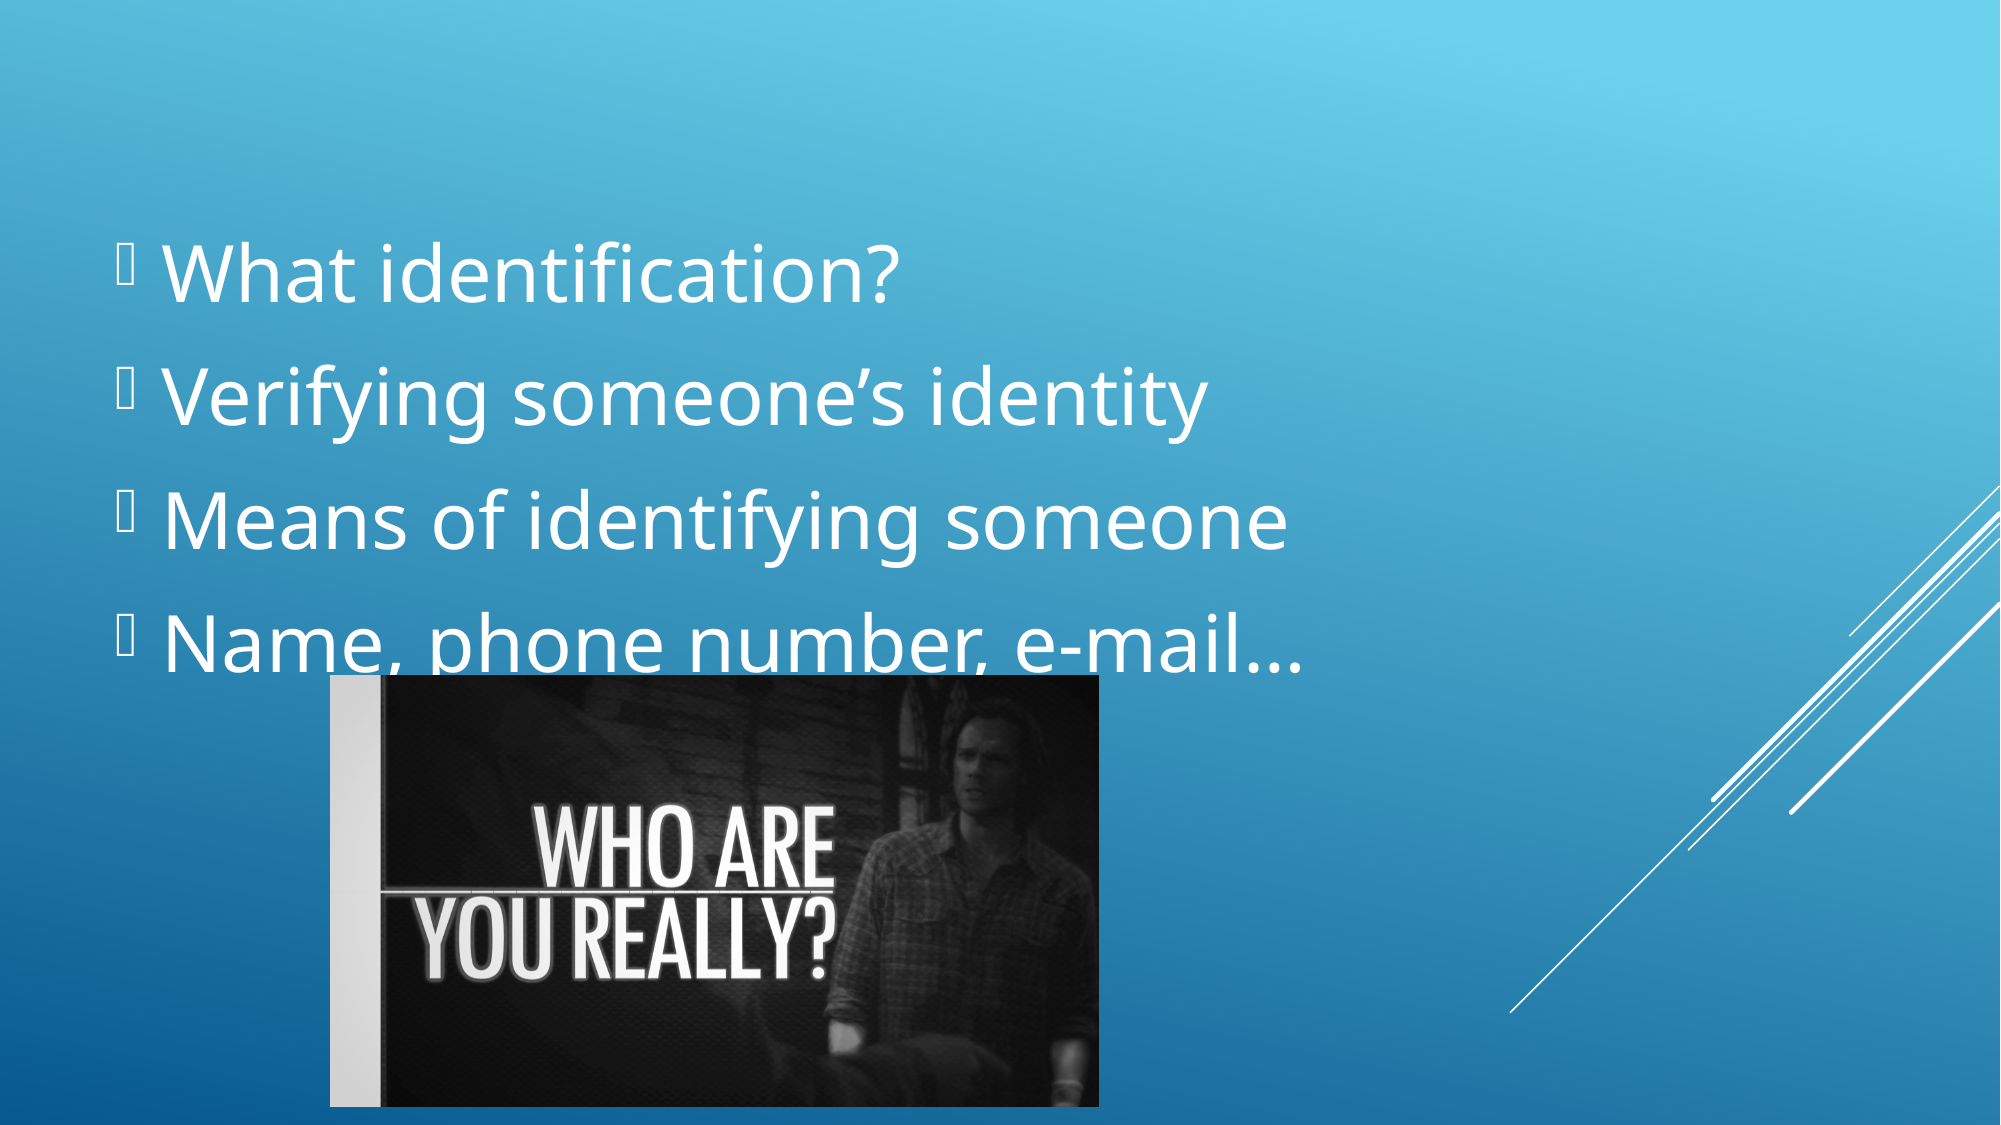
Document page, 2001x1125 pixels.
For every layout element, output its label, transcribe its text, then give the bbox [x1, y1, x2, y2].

list What identification? Verifying someone’s identity Means of identifying someone Name, phone number, e-mail… [99, 92, 1500, 736]
picture [330, 674, 1099, 1108]
